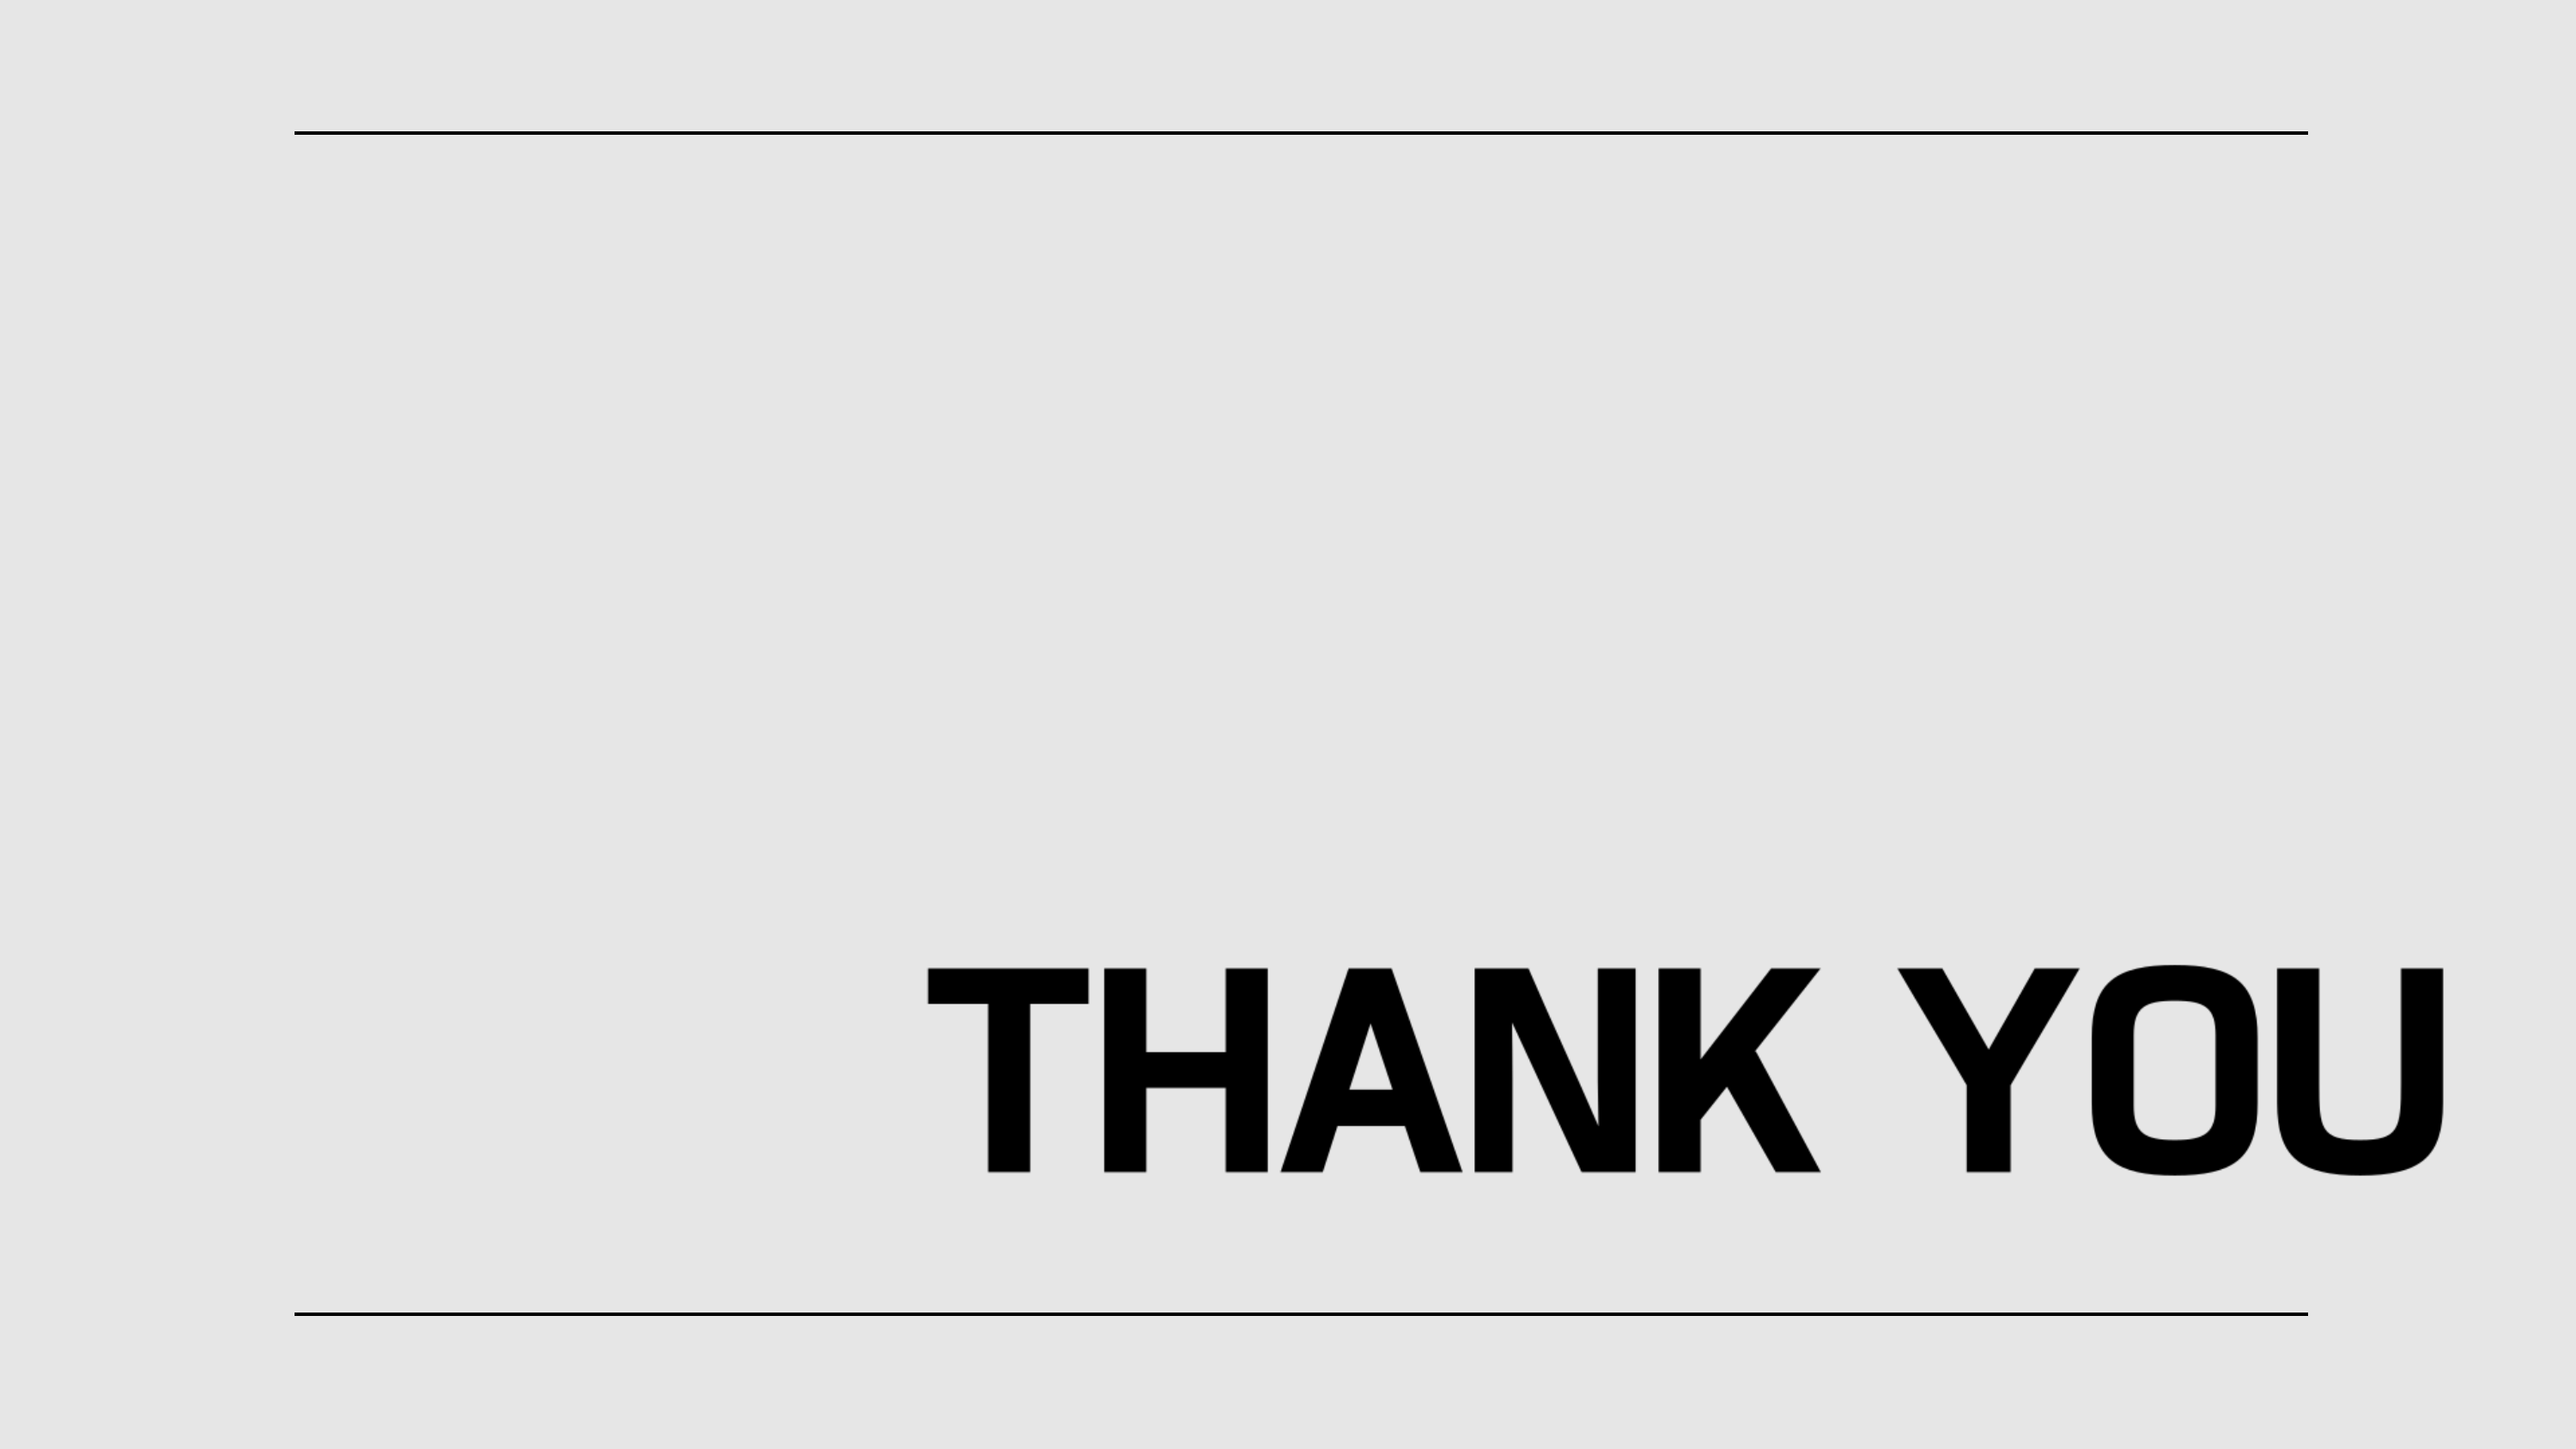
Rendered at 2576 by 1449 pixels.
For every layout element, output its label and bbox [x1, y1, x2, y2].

picture [681, 794, 2576, 1449]
text_box [295, 1313, 677, 1316]
text_box [295, 131, 2308, 135]
